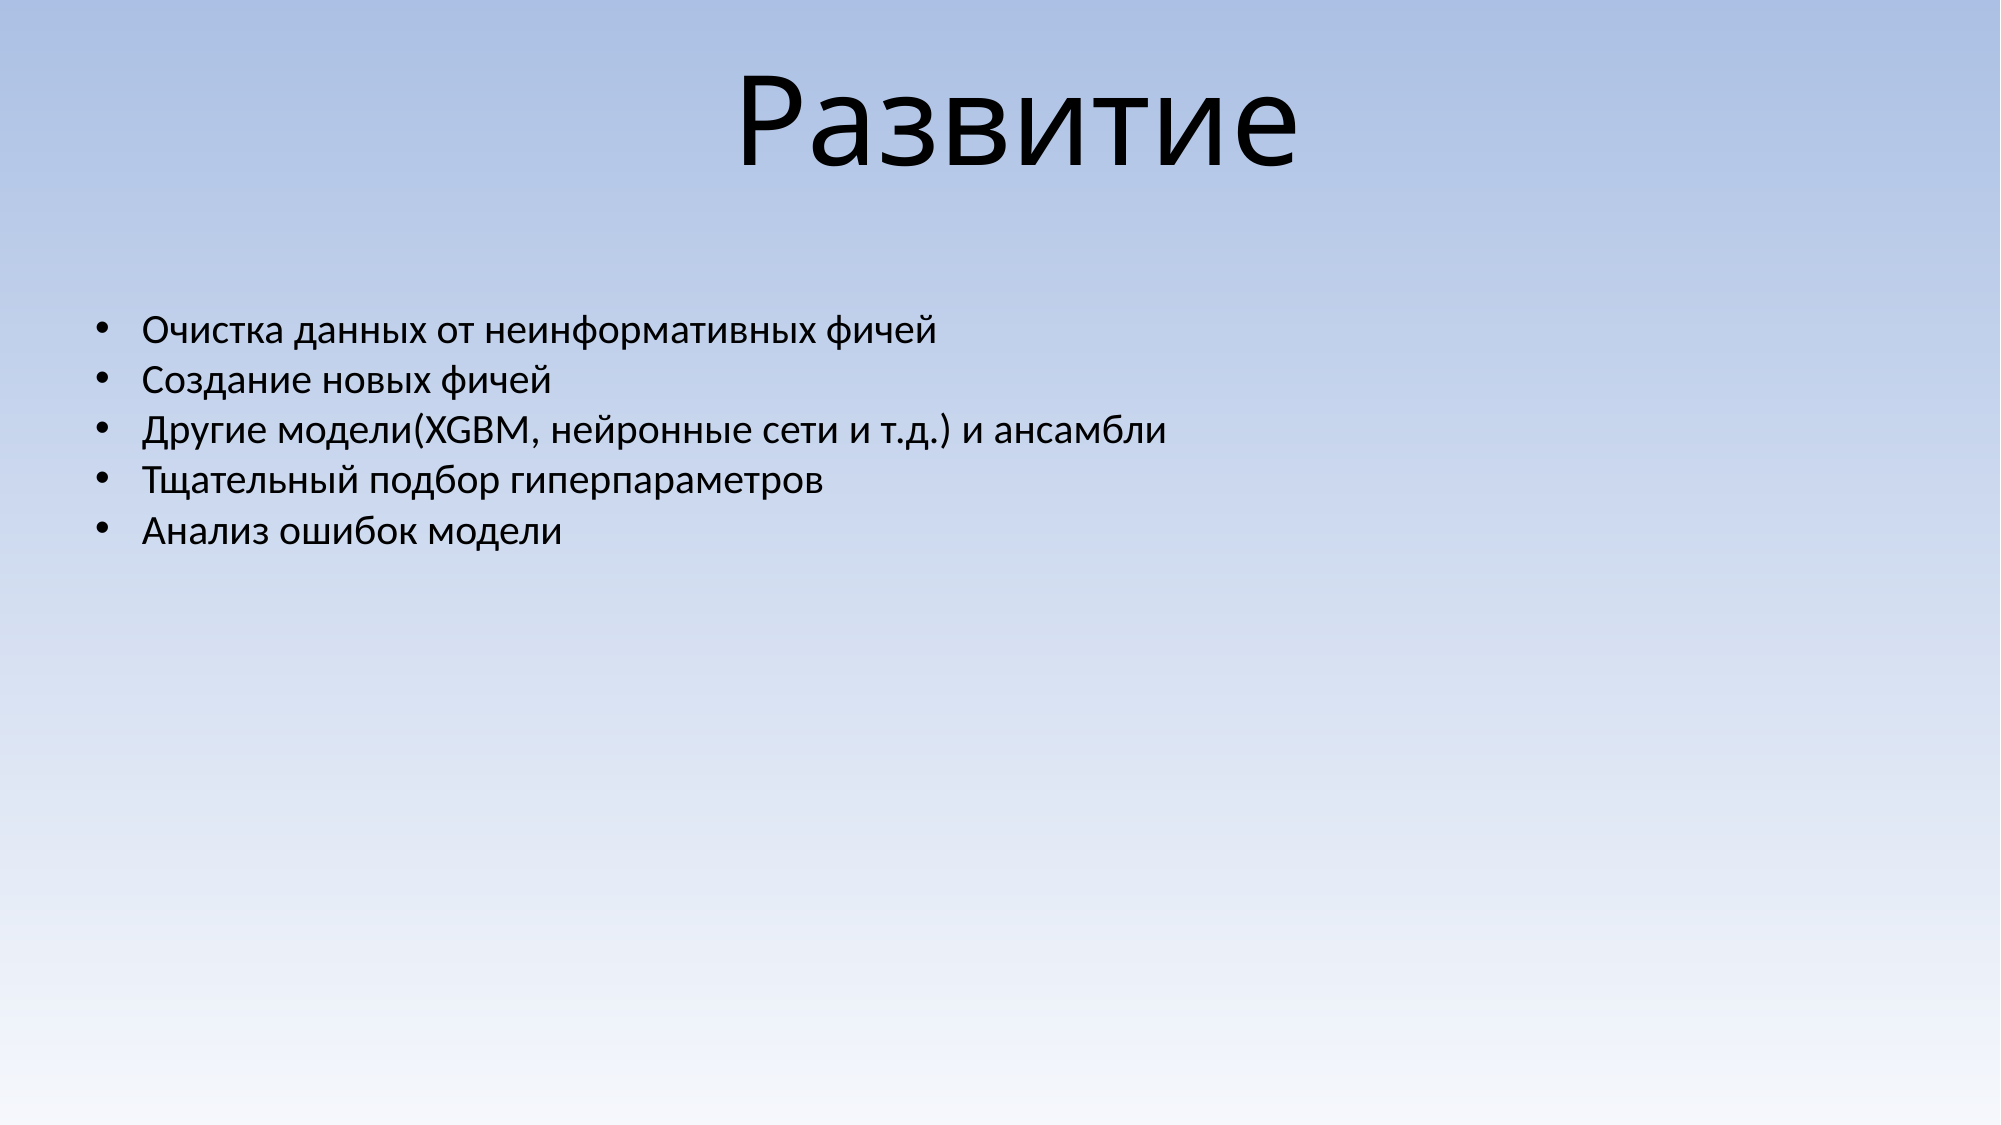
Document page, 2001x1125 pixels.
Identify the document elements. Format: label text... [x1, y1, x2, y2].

title Развитие [267, 48, 1768, 200]
text_box Очистка данных от неинформативных фичей Создание новых фичей Другие модели(XGBM, нейронные сети и т.д.) и ансамбли Тщательный подбор гиперпараметров Анализ ошибок модели [80, 294, 1183, 560]
